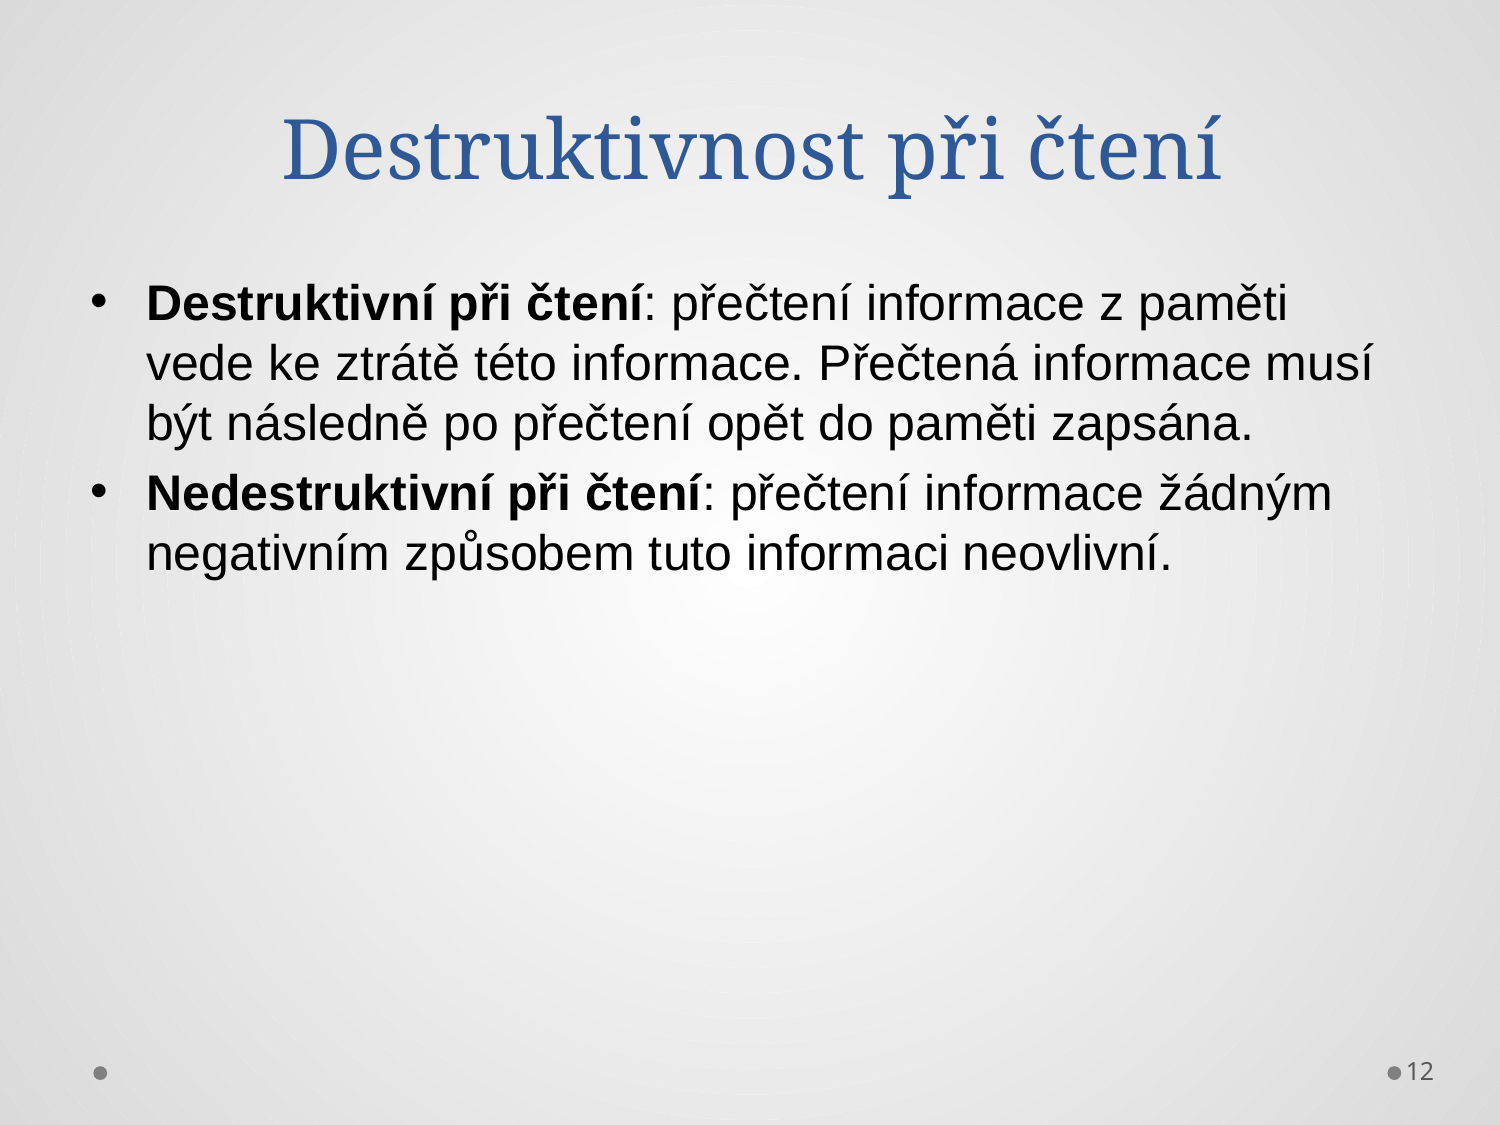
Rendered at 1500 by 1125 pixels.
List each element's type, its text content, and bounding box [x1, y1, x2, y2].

list Destruktivní při čtení: přečtení informace z paměti vede ke ztrátě této informace. Přečtená informace musí být následně po přečtení opět do paměti zapsána. Nedestruktivní při čtení: přečtení informace žádným negativním způsobem tuto informaci neovlivní. [75, 262, 1425, 1005]
slide_number 12 [1401, 1042, 1494, 1103]
title Destruktivnost při čtení [76, 78, 1427, 204]
